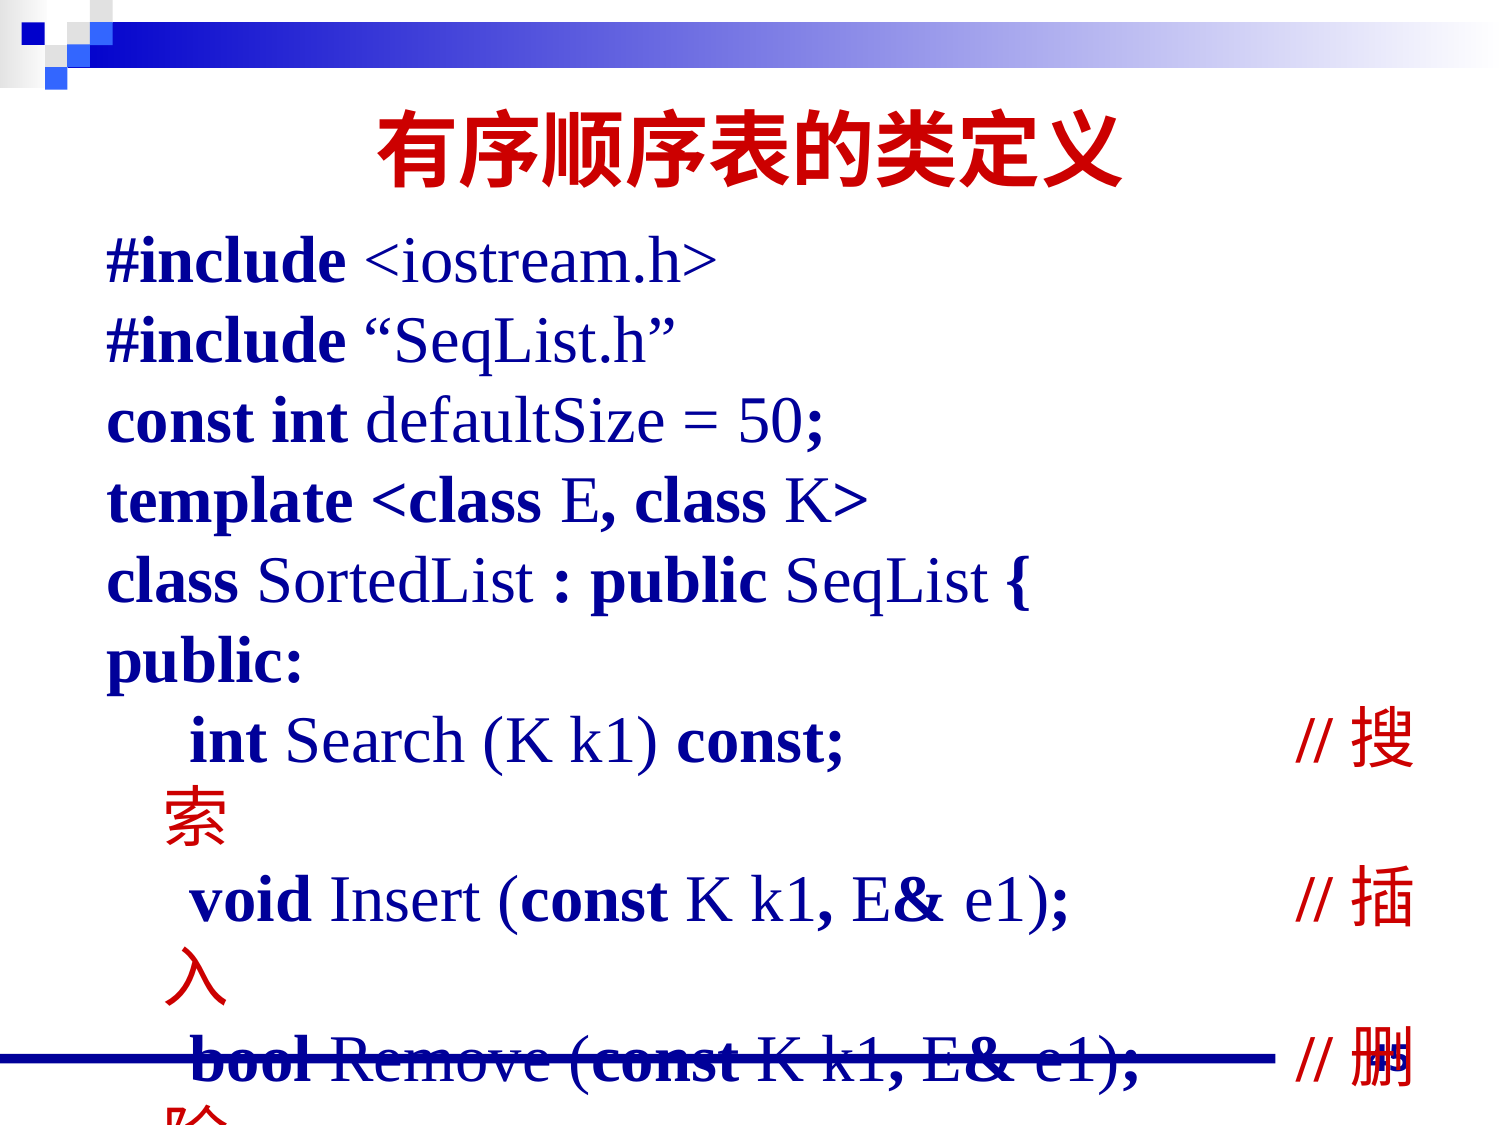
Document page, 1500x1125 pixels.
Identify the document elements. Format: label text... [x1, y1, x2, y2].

list #include <iostream.h> #include “SeqList.h” const int defaultSize = 50; template <class E, class K> class SortedList : public SeqList { public: int Search (K k1) const; //搜索 void Insert (const K k1, E& e1); //插入 bool Remove (const K k1, E& e1); //删除 }; [91, 208, 1442, 1065]
slide_number 45 [1074, 1065, 1425, 1093]
title 有序顺序表的类定义 [75, 75, 1425, 220]
